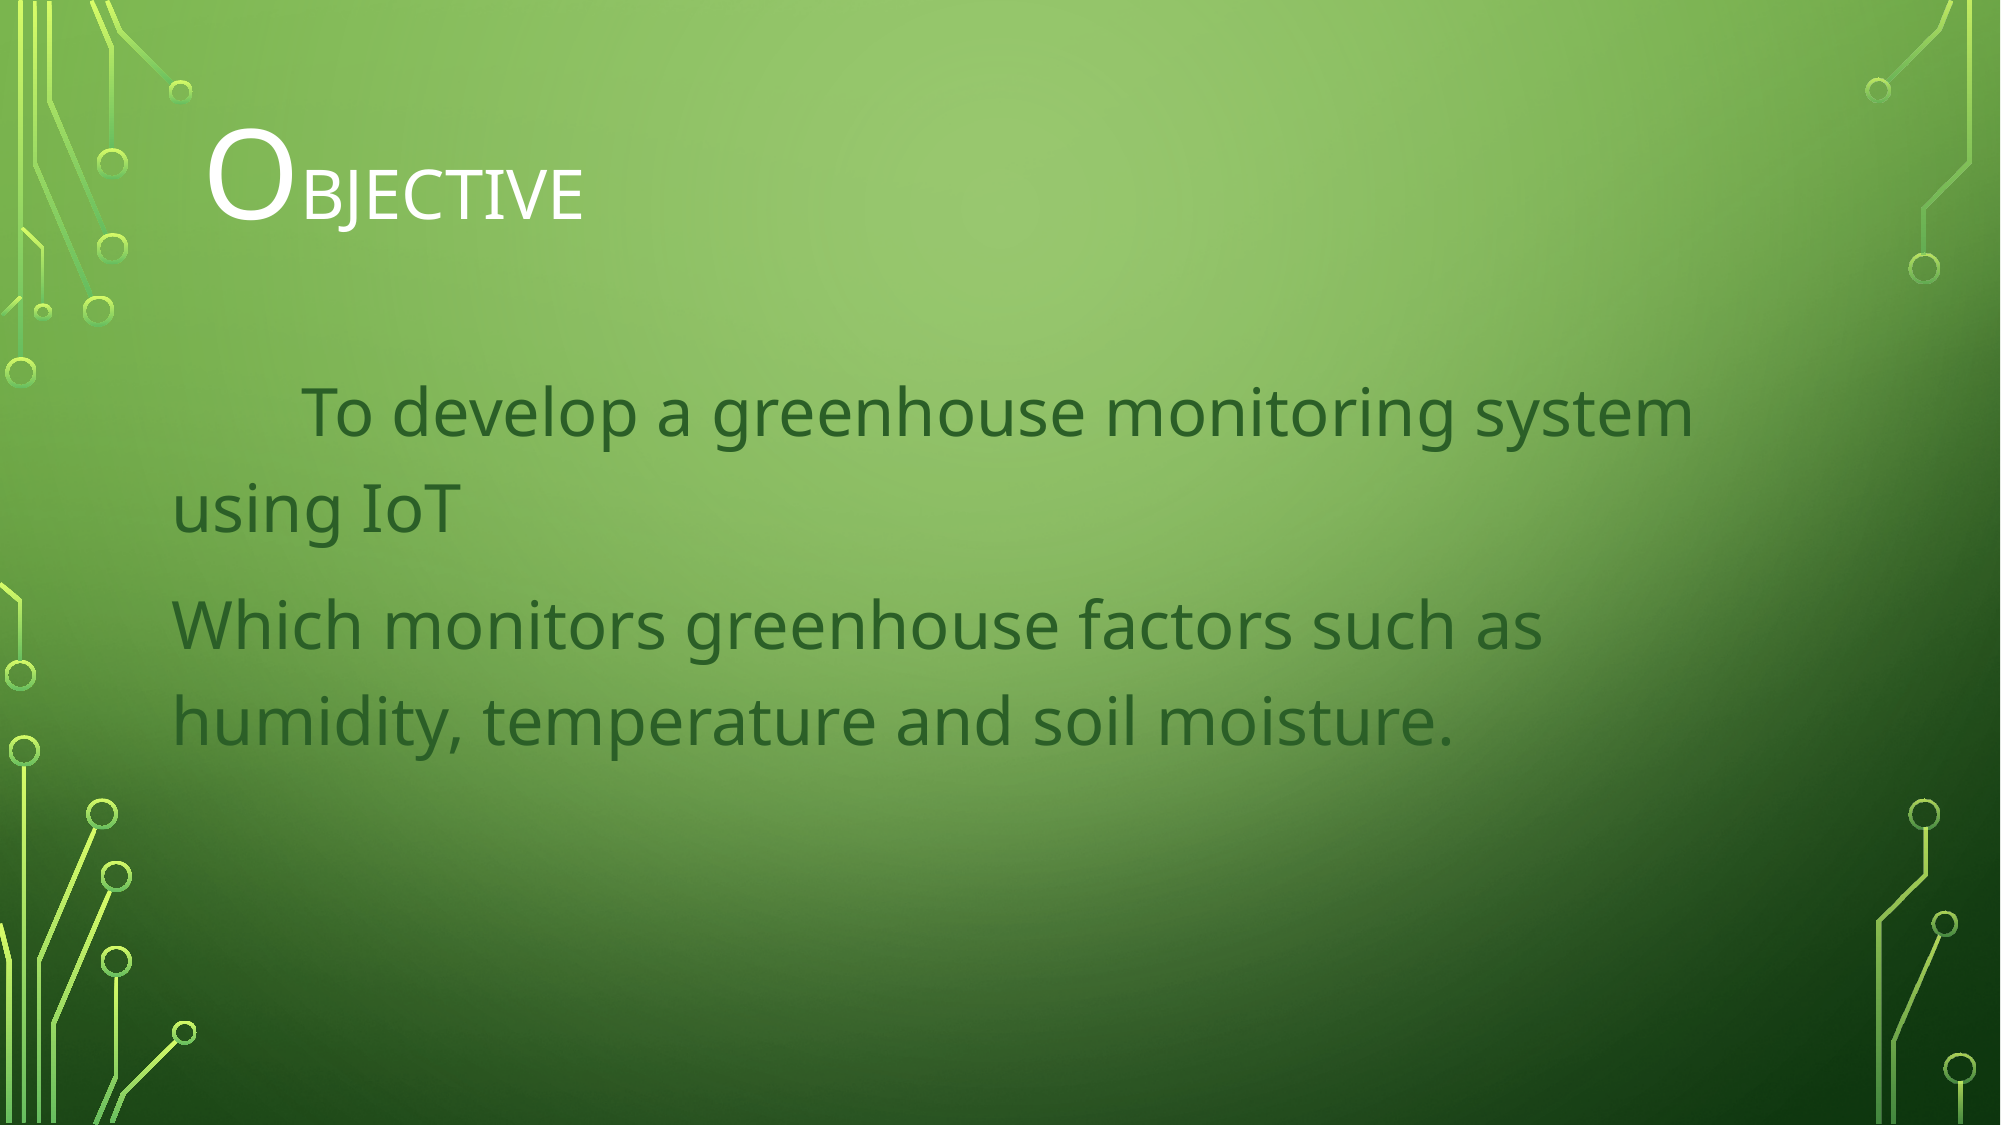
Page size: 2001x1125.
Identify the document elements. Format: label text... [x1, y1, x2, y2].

list To develop a greenhouse monitoring system using IoT Which monitors greenhouse factors such as humidity, temperature and soil moisture. [156, 346, 1782, 918]
title OBJECTIVE [187, 103, 1813, 255]
